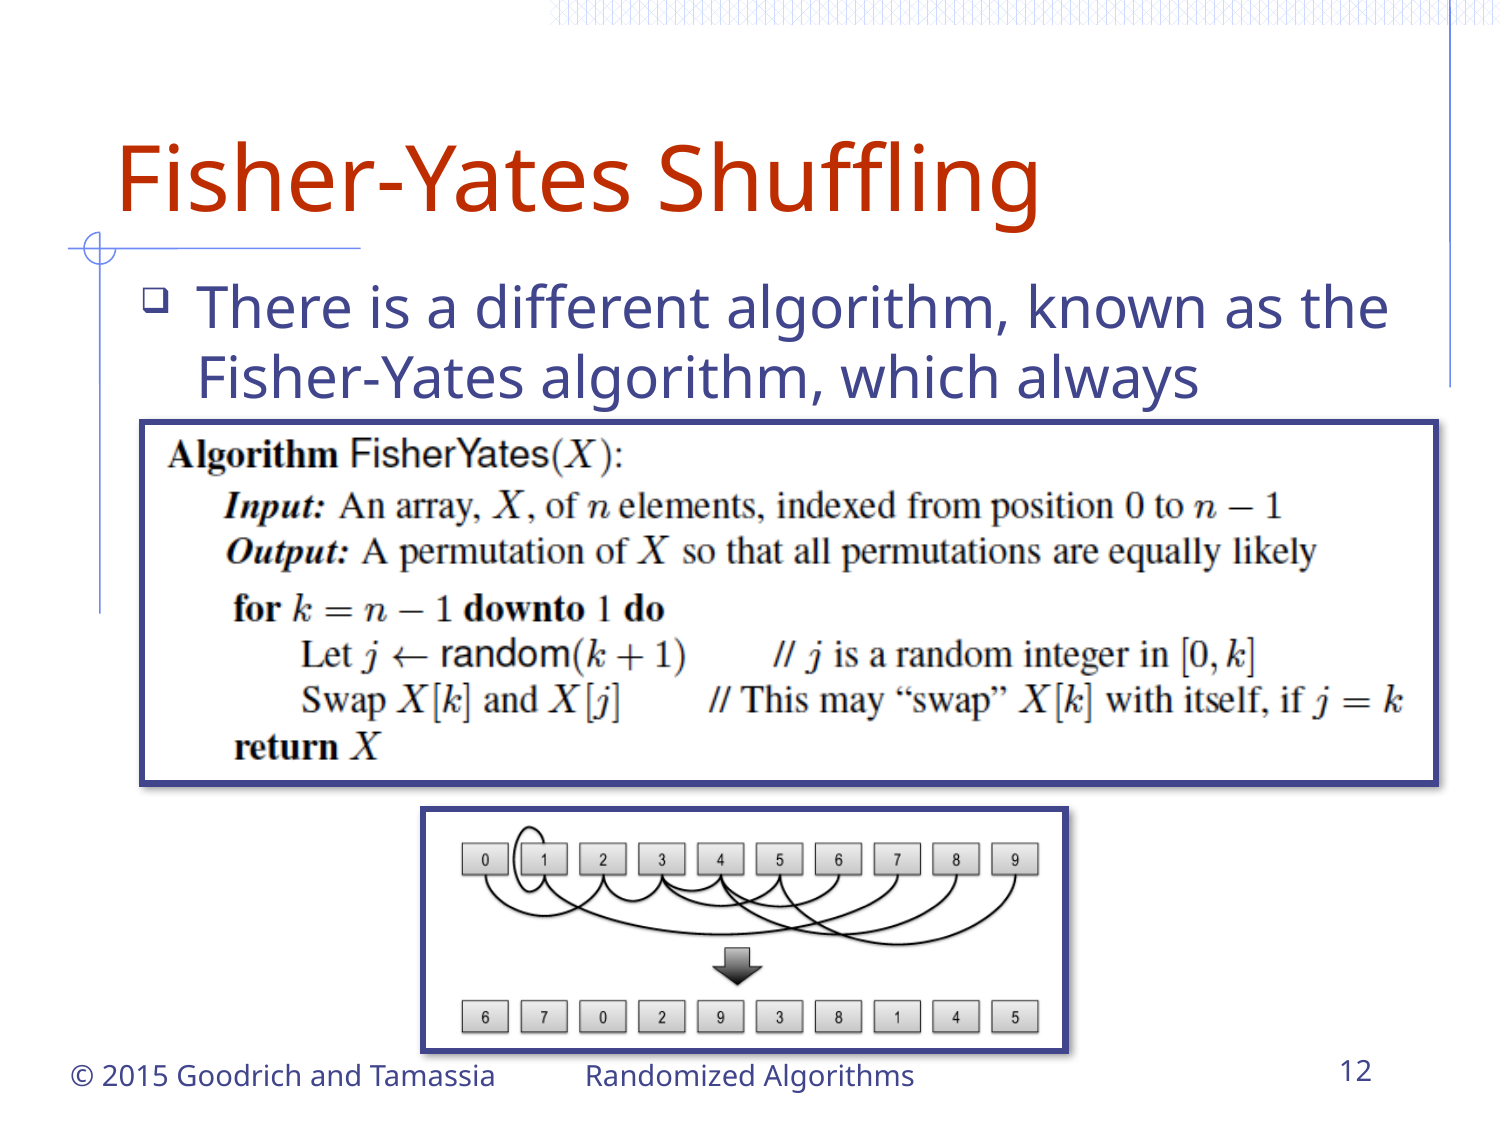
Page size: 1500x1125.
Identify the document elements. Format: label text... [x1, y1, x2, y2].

picture [144, 424, 1433, 781]
picture [425, 812, 1063, 1048]
list There is a different algorithm, known as the Fisher-Yates algorithm, which always succeeds. [125, 262, 1450, 988]
footer Randomized Algorithms [512, 1062, 988, 1101]
title Fisher-Yates Shuffling [99, 50, 1375, 238]
slide_number 12 [1074, 1024, 1388, 1101]
